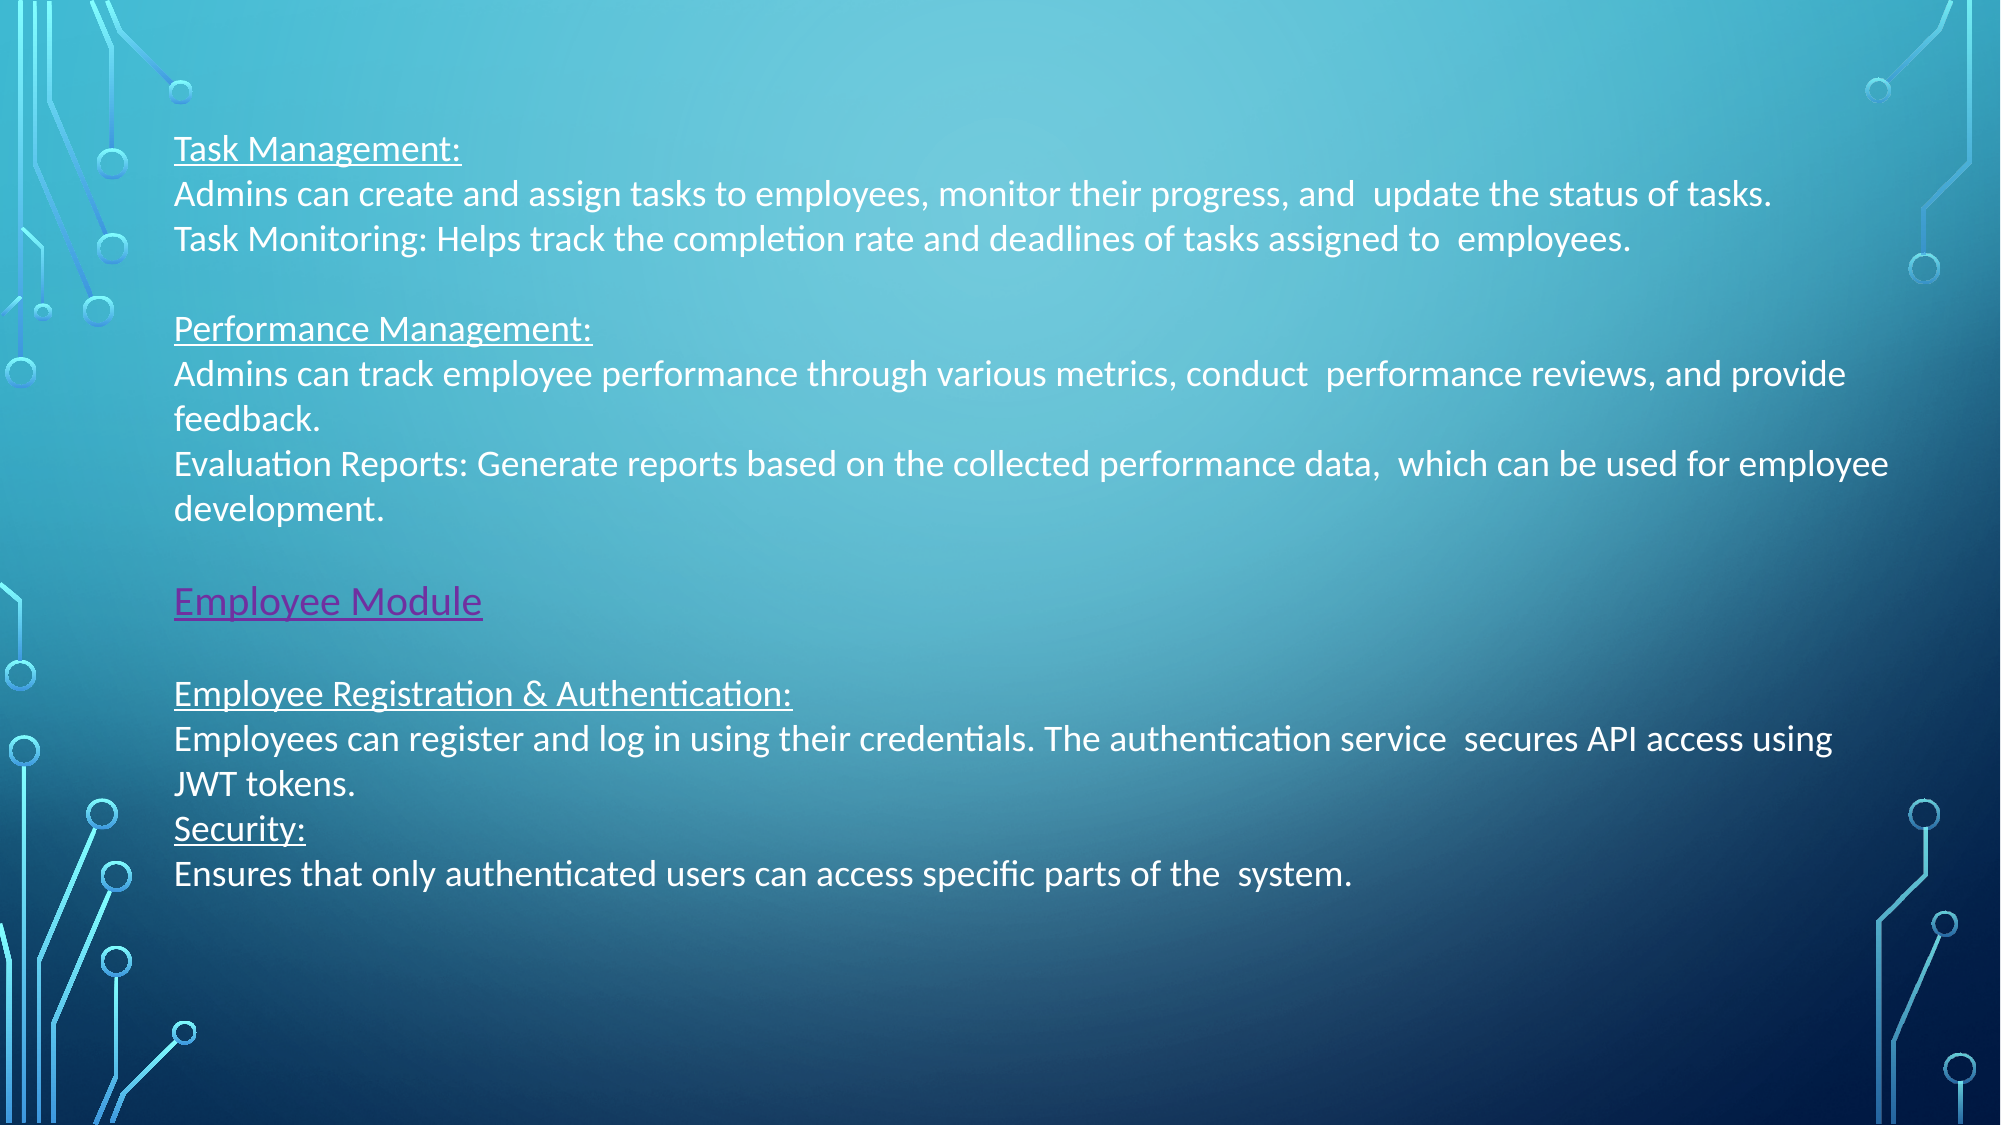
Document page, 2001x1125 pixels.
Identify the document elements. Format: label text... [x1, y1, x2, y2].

text_box Task Management: Admins can create and assign tasks to employees, monitor their progress, and update the status of tasks. Task Monitoring: Helps track the completion rate and deadlines of tasks assigned to employees. Performance Management: Admins can track employee performance through various metrics, conduct performance reviews, and provide feedback. Evaluation Reports: Generate reports based on the collected performance data, which can be used for employee development. Employee Module Employee Registration & Authentication: Employees can register and log in using their credentials. The authentication service secures API access using JWT tokens. Security: Ensures that only authenticated users can access specific parts of the system. [159, 116, 1915, 947]
